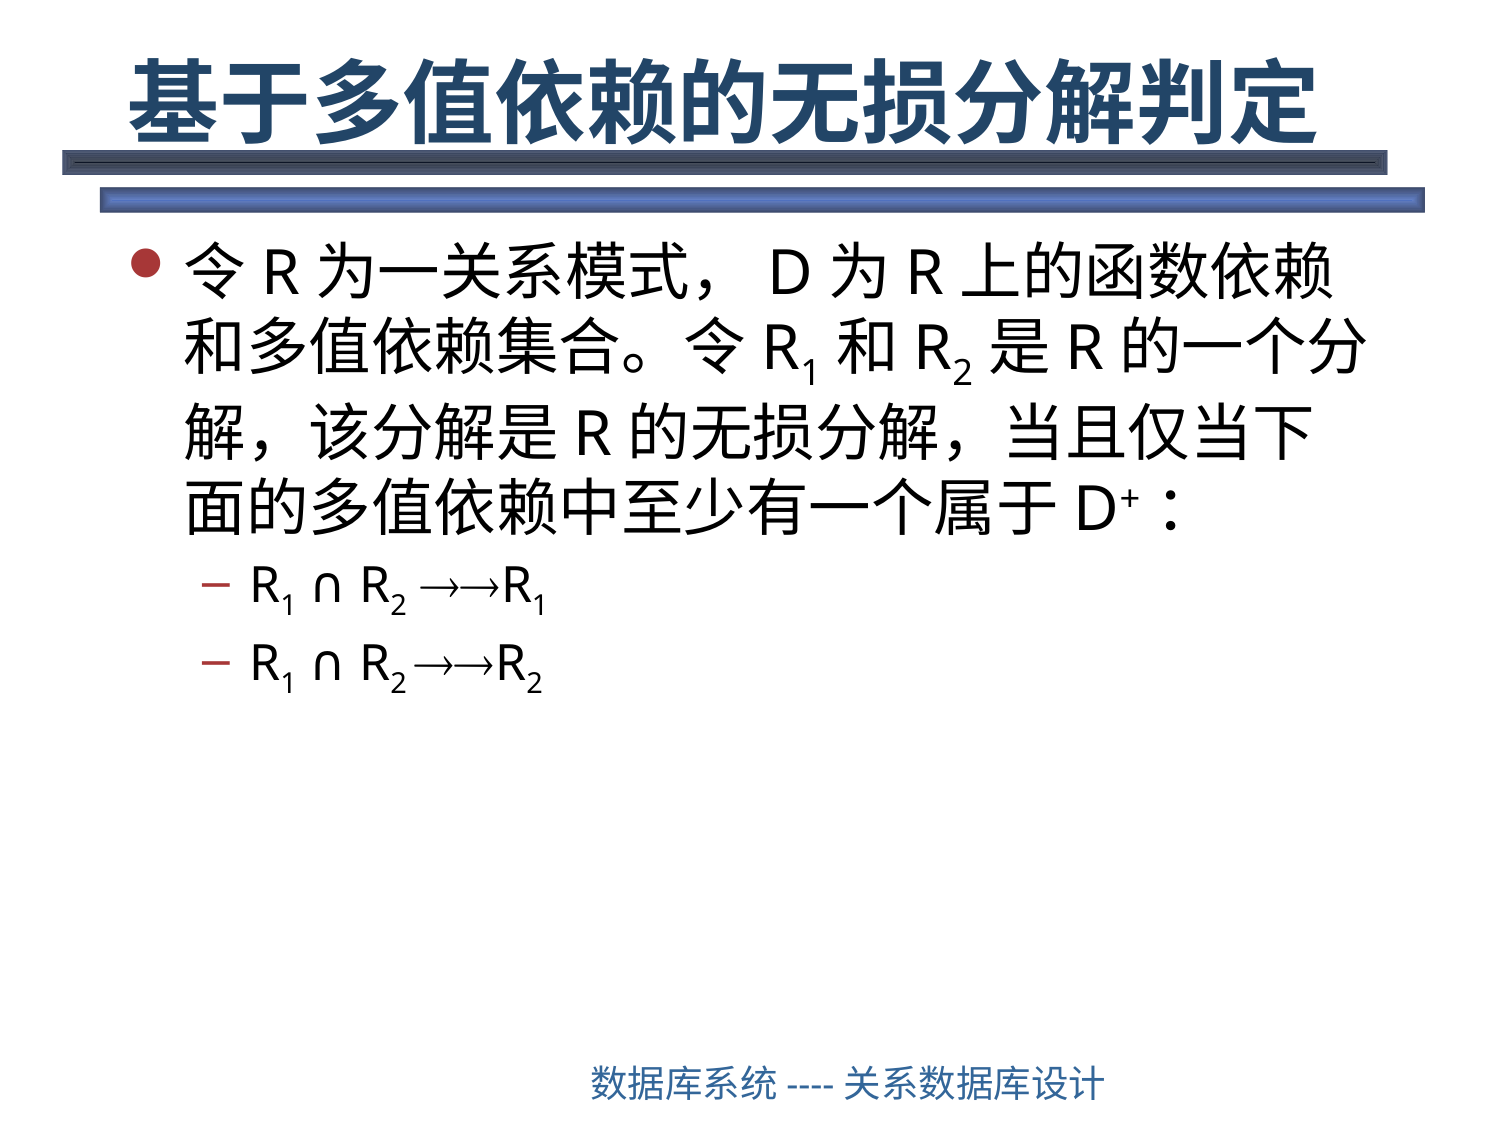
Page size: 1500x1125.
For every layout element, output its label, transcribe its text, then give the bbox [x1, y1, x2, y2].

footer 数据库系统----关系数据库设计 [574, 1062, 1188, 1113]
list 令R为一关系模式，D为R上的函数依赖和多值依赖集合。令R1和R2是R的一个分解，该分解是R的无损分解，当且仅当下面的多值依赖中至少有一个属于D+： R1 ∩ R2 R1 R1 ∩ R2 R2 [112, 224, 1388, 1025]
title 基于多值依赖的无损分解判定 [112, 24, 1388, 163]
